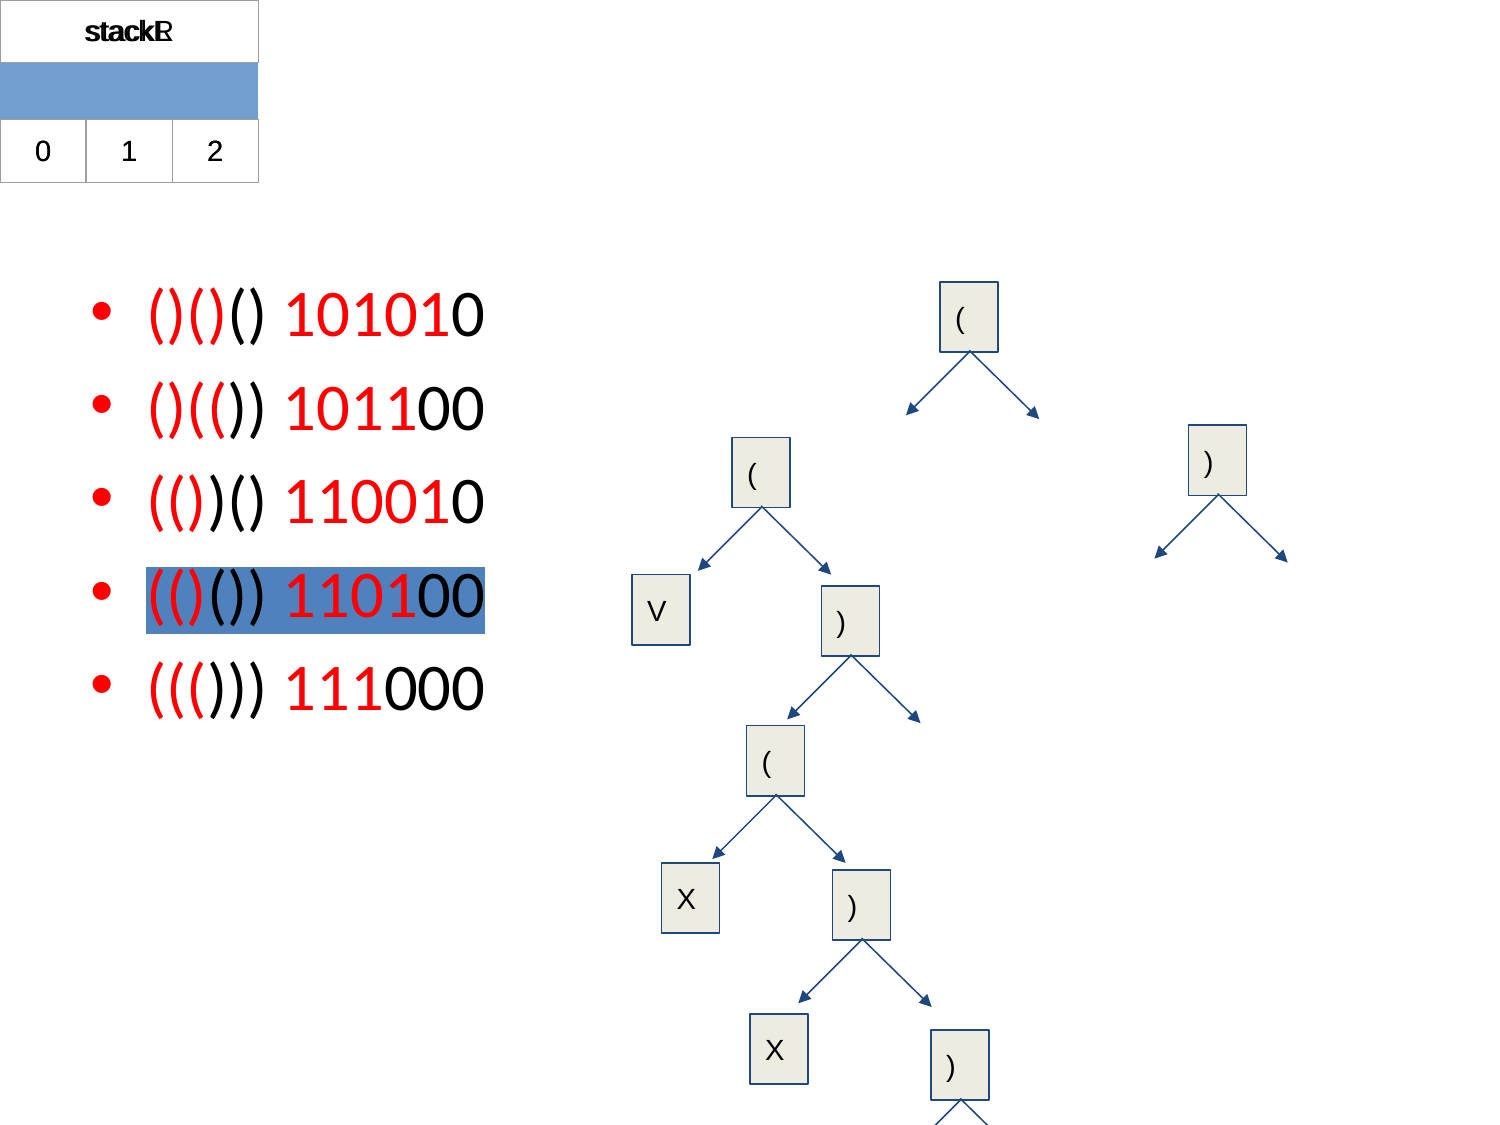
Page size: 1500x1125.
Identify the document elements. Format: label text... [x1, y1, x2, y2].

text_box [1154, 425, 1288, 563]
list ()()() 101010 ()(()) 101100 (())() 110010 (()()) 110100 ((())) 111000 [75, 262, 535, 1005]
table_cell 2 [173, 120, 258, 182]
table_header stackR [1, 1, 258, 62]
table_cell 1 [87, 120, 172, 182]
text_box V [632, 574, 691, 645]
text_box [697, 437, 832, 575]
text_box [798, 869, 932, 1008]
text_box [896, 1029, 1031, 1125]
text_box X [750, 1013, 808, 1085]
text_box X [661, 862, 720, 933]
table_cell 0 [1, 120, 85, 182]
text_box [905, 281, 1040, 420]
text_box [711, 725, 846, 864]
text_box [786, 585, 921, 724]
